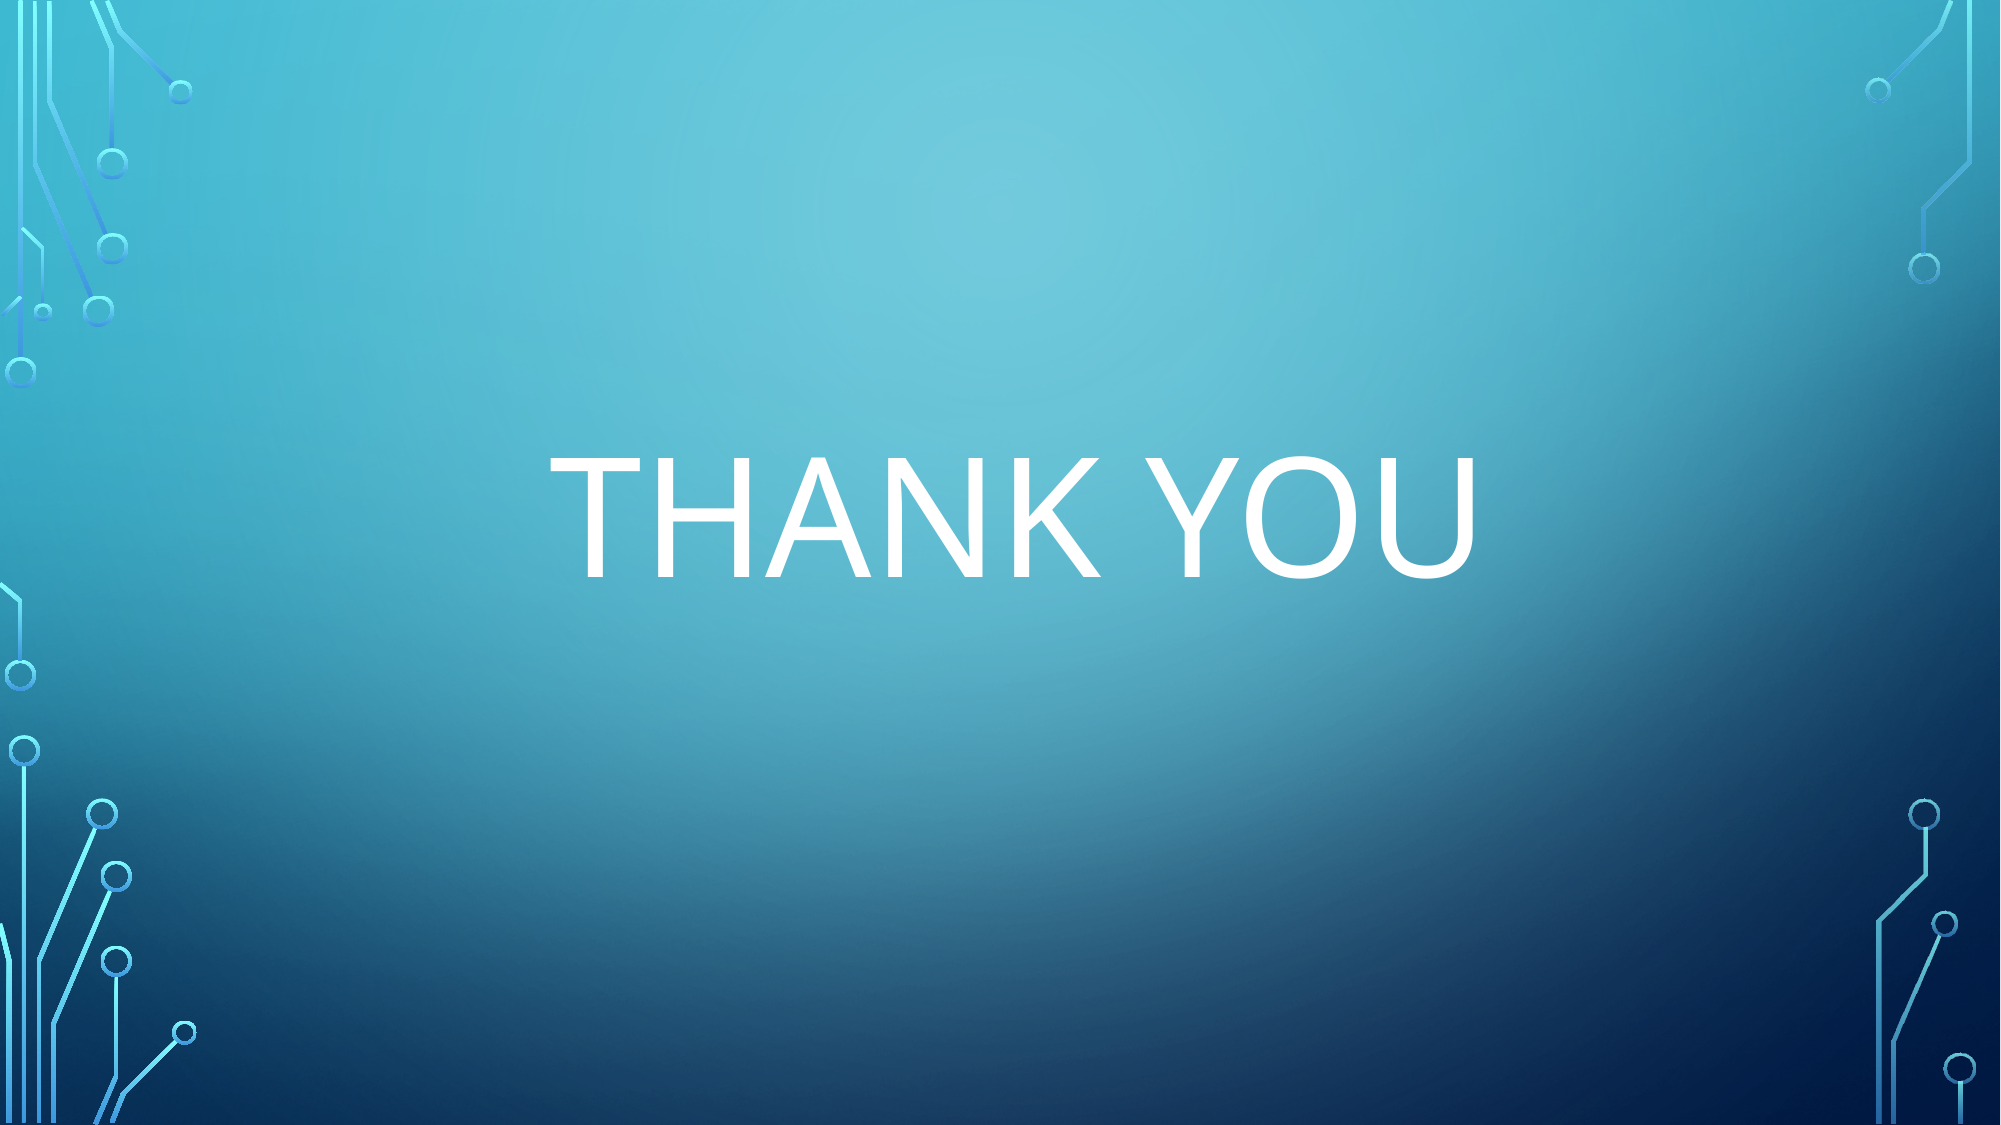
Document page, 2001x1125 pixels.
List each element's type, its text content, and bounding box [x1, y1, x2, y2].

text_box THANK YOU [534, 403, 1504, 618]
